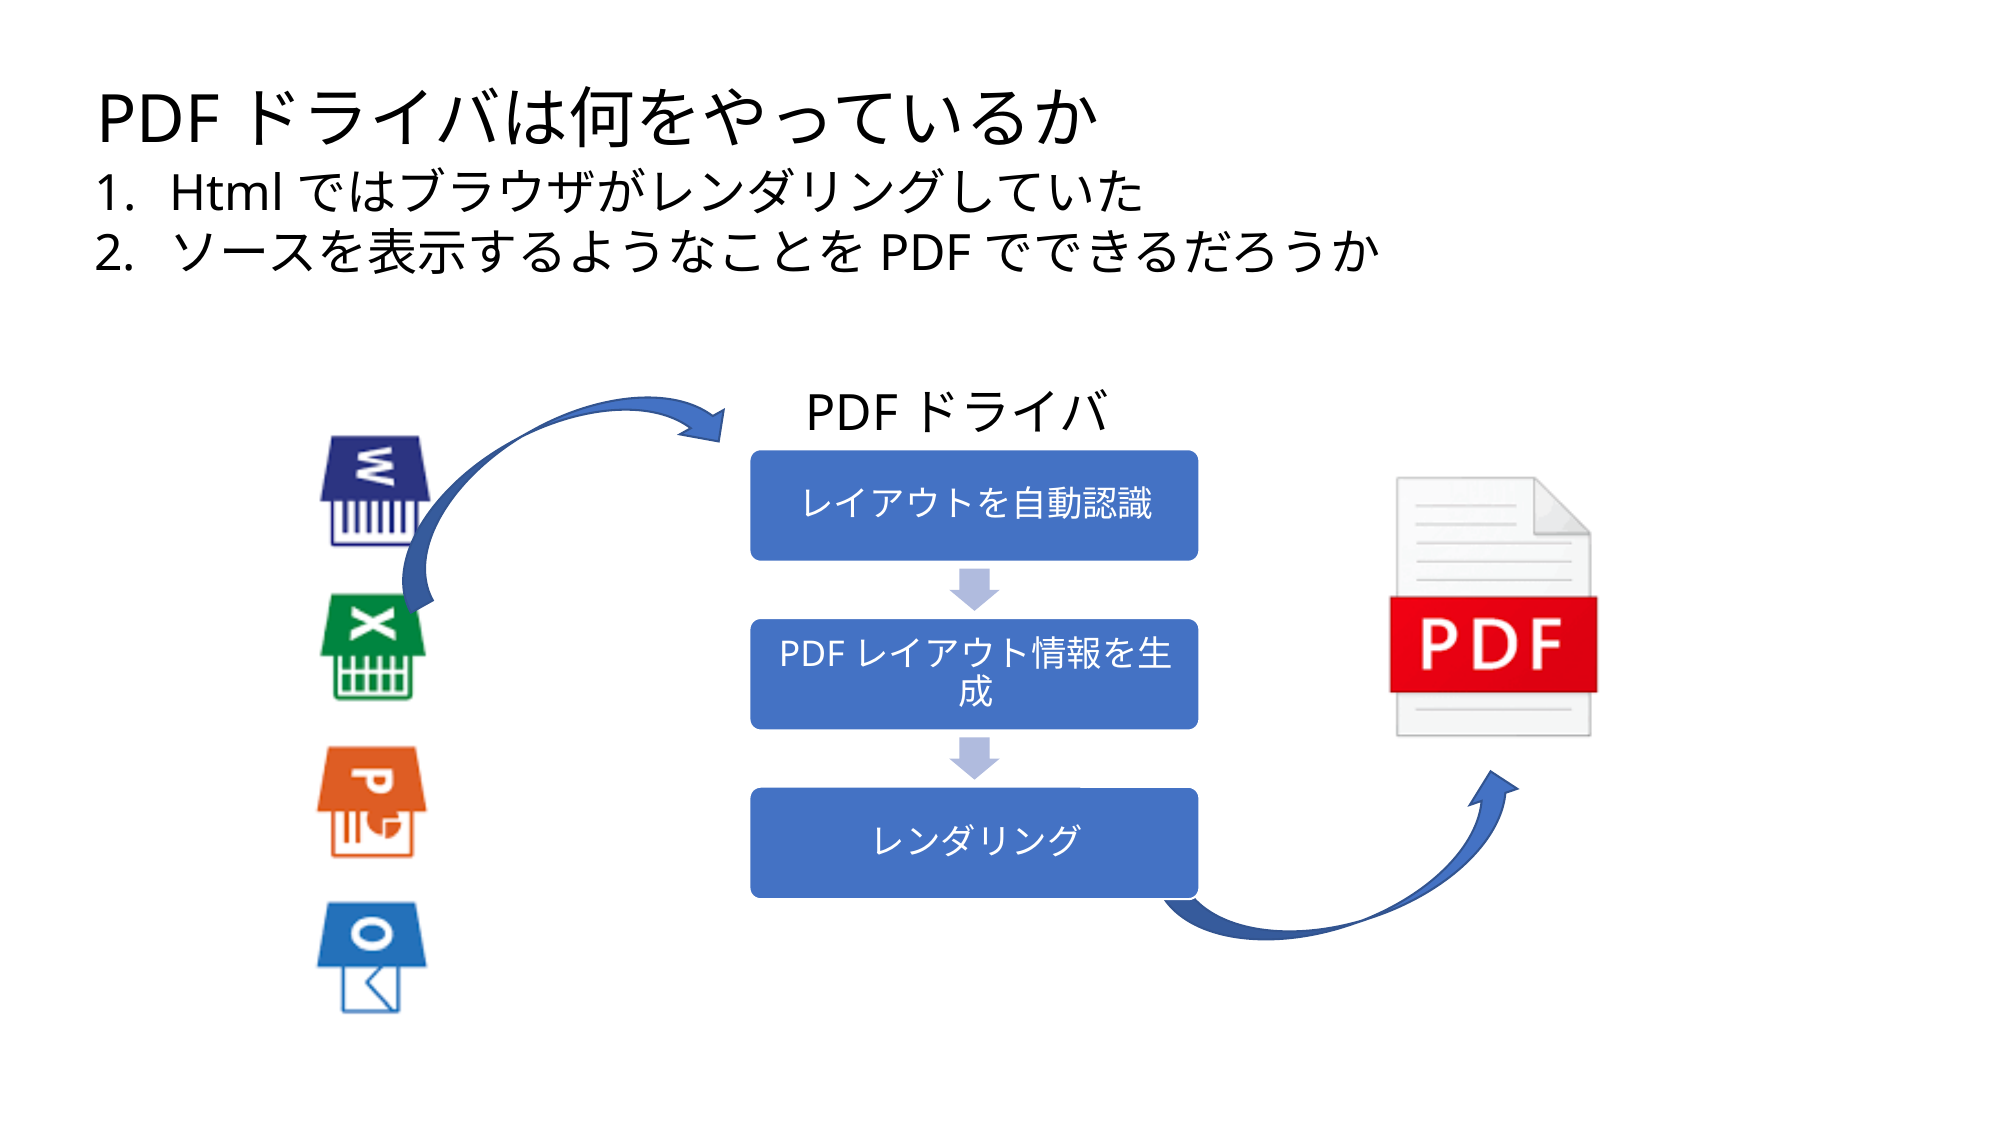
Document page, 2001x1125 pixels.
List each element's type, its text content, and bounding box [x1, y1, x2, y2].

text_box Htmlではブラウザがレンダリングしていた ソースを表示するようなことをPDFでできるだろうか [79, 153, 1395, 289]
picture [1223, 459, 1771, 766]
text_box [1164, 769, 1520, 941]
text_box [558, 449, 1391, 900]
text_box PDFドライバは何をやっているか [81, 68, 1115, 164]
picture [25, 388, 700, 1059]
text_box PDFドライバ [790, 373, 1124, 448]
text_box [414, 396, 726, 534]
